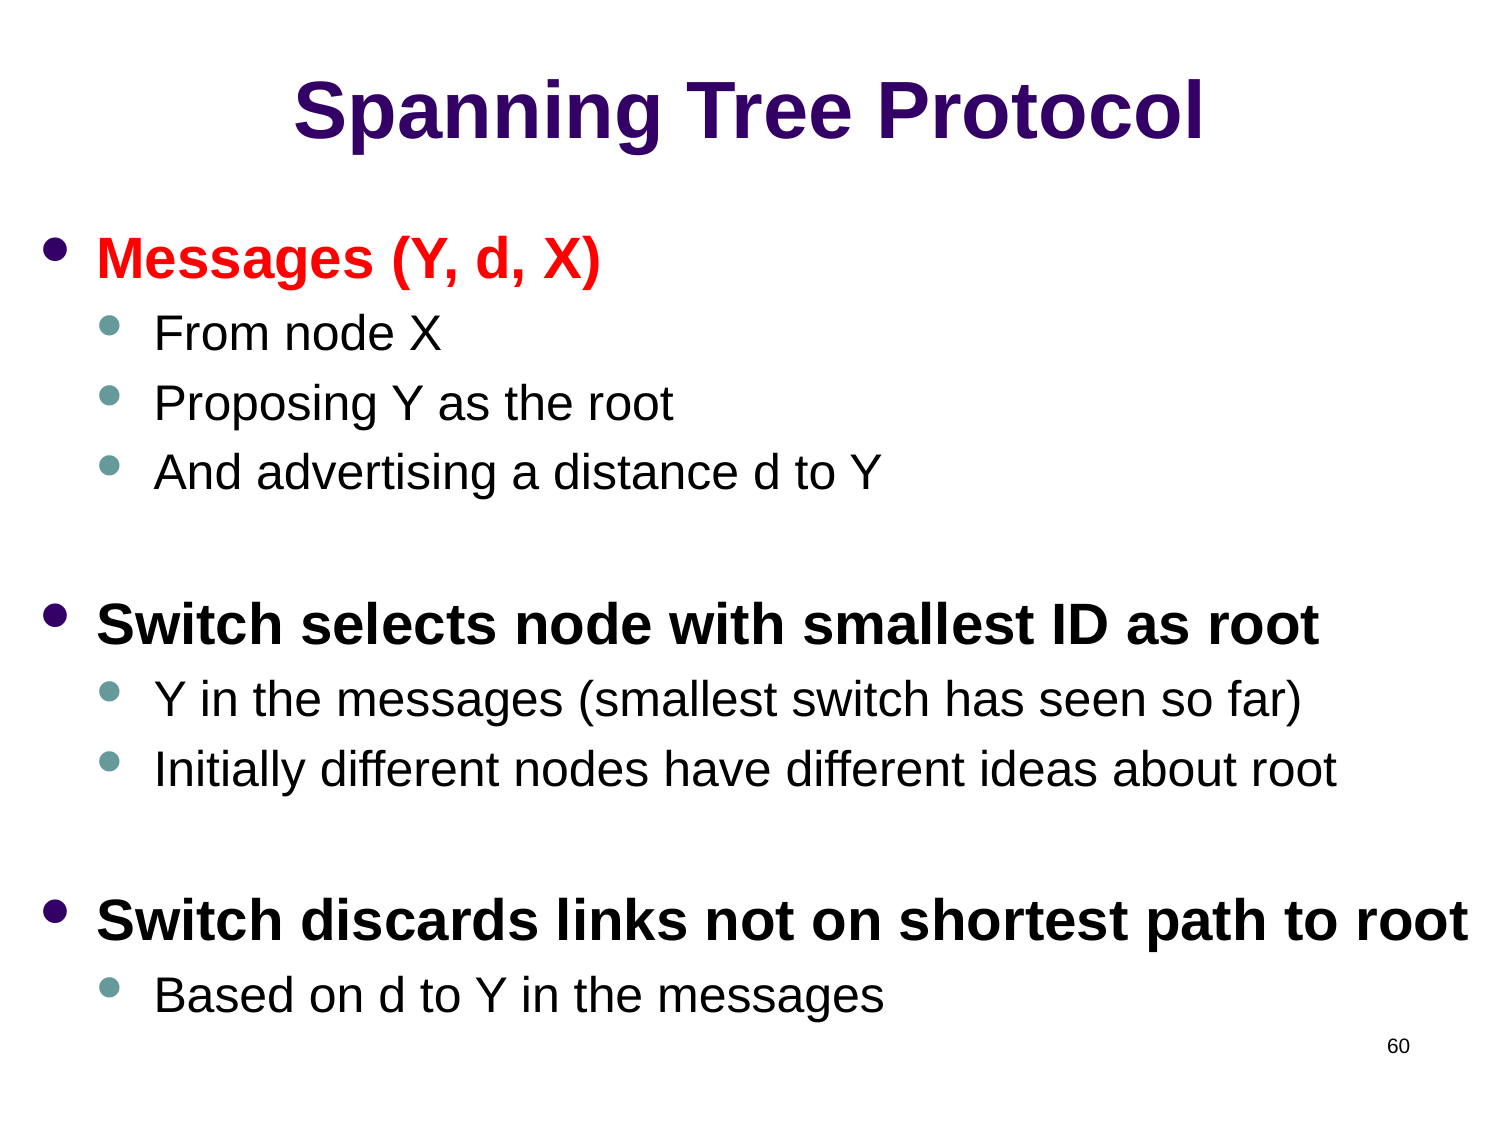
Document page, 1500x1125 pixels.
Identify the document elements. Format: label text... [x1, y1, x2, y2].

title Spanning Tree Protocol [0, 20, 1500, 163]
slide_number 60 [1074, 1024, 1426, 1101]
list Messages (Y, d, X) From node X Proposing Y as the root And advertising a distance d to Y Switch selects node with smallest ID as root Y in the messages (smallest switch has seen so far) Initially different nodes have different ideas about root Switch discards links not on shortest path to root Based on d to Y in the messages [24, 212, 1500, 1006]
